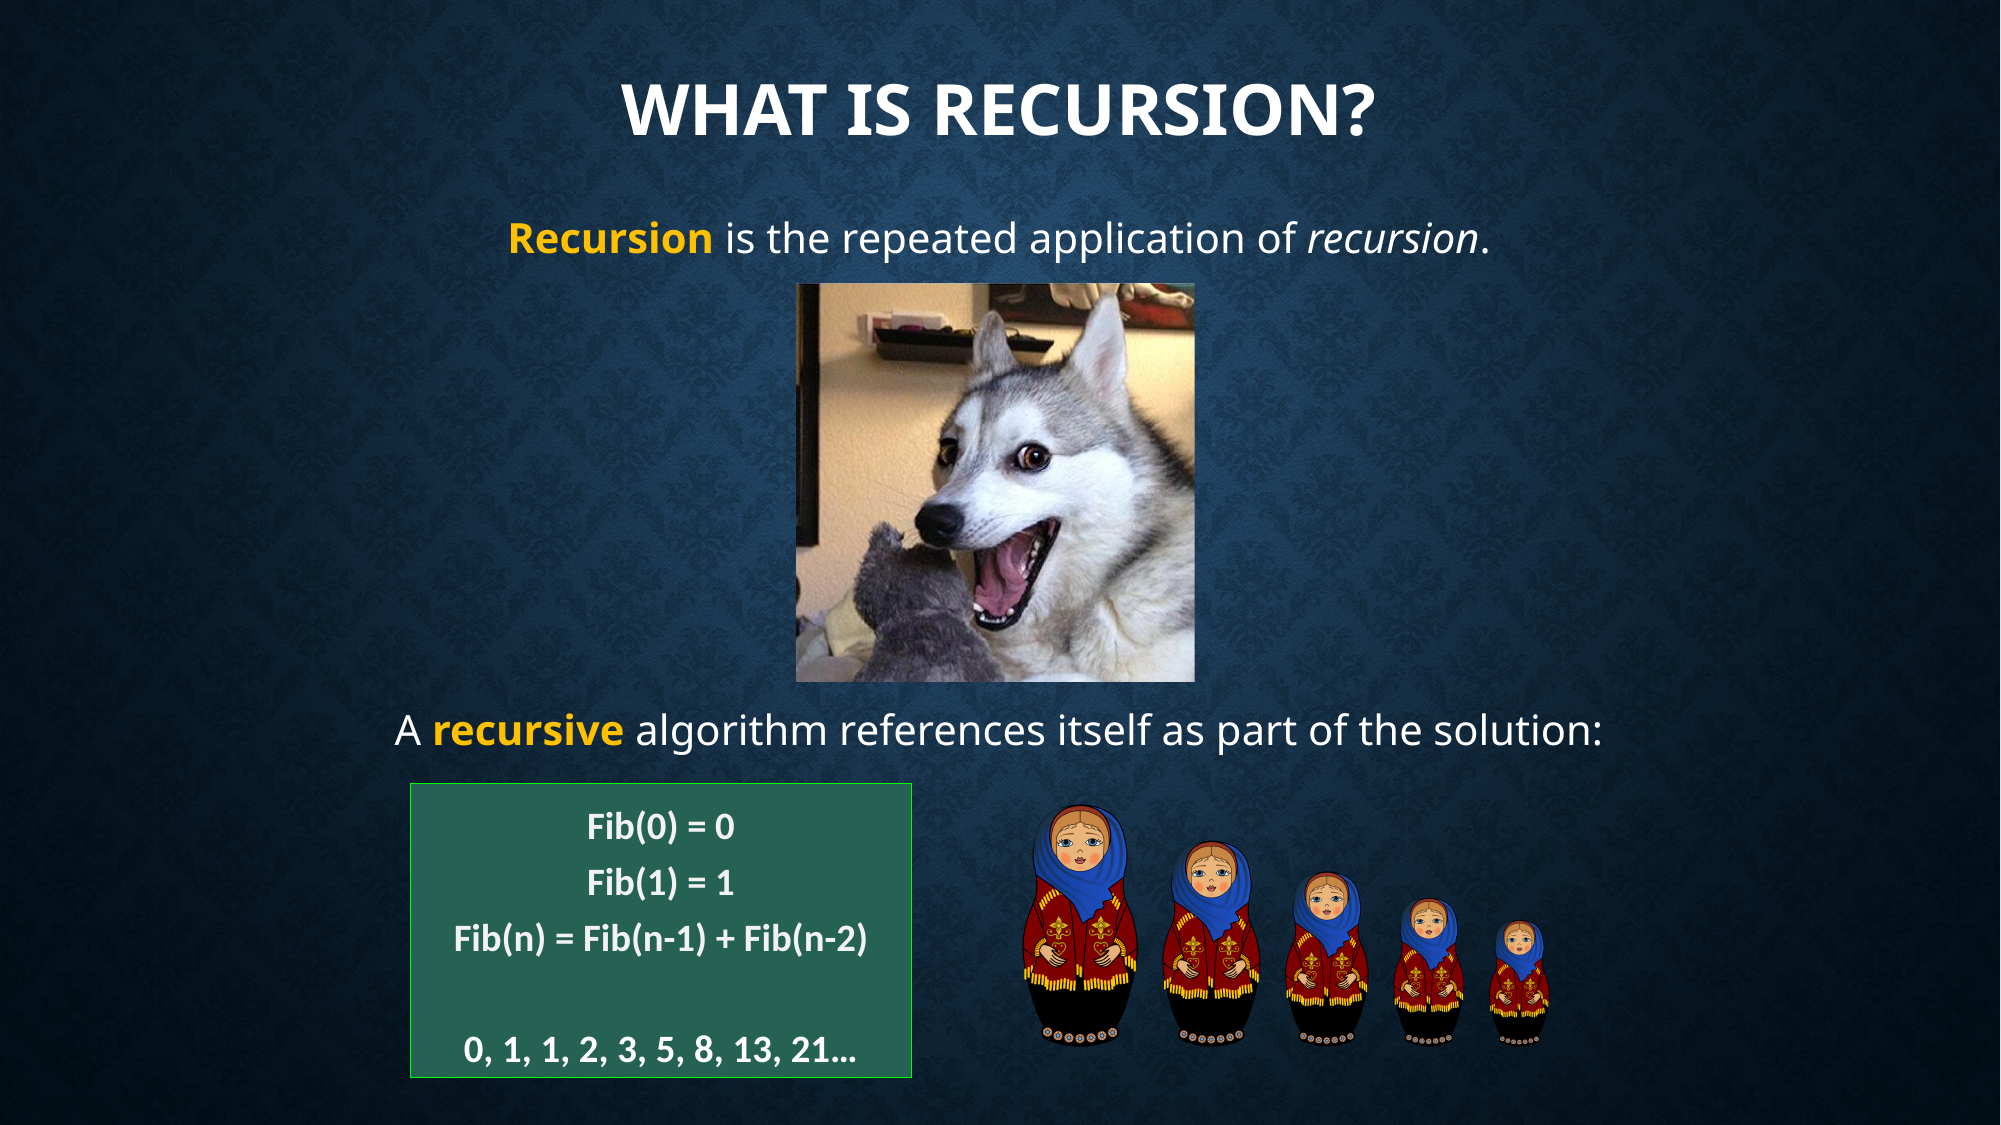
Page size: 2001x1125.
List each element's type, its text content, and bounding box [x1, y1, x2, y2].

title What is rECURSION? [149, 3, 1849, 193]
text_box Fib(0) = 0 Fib(1) = 1 Fib(n) = Fib(n-1) + Fib(n-2) 0, 1, 1, 2, 3, 5, 8, 13, 21… [410, 783, 912, 1078]
list Recursion is the repeated application of recursion. [1201, 193, 1849, 302]
picture [697, 183, 1196, 682]
text_box A recursive algorithm references itself as part of the solution: [149, 686, 1849, 779]
list Recursion is the repeated application of recursion. [149, 193, 691, 302]
picture [995, 778, 1576, 1074]
